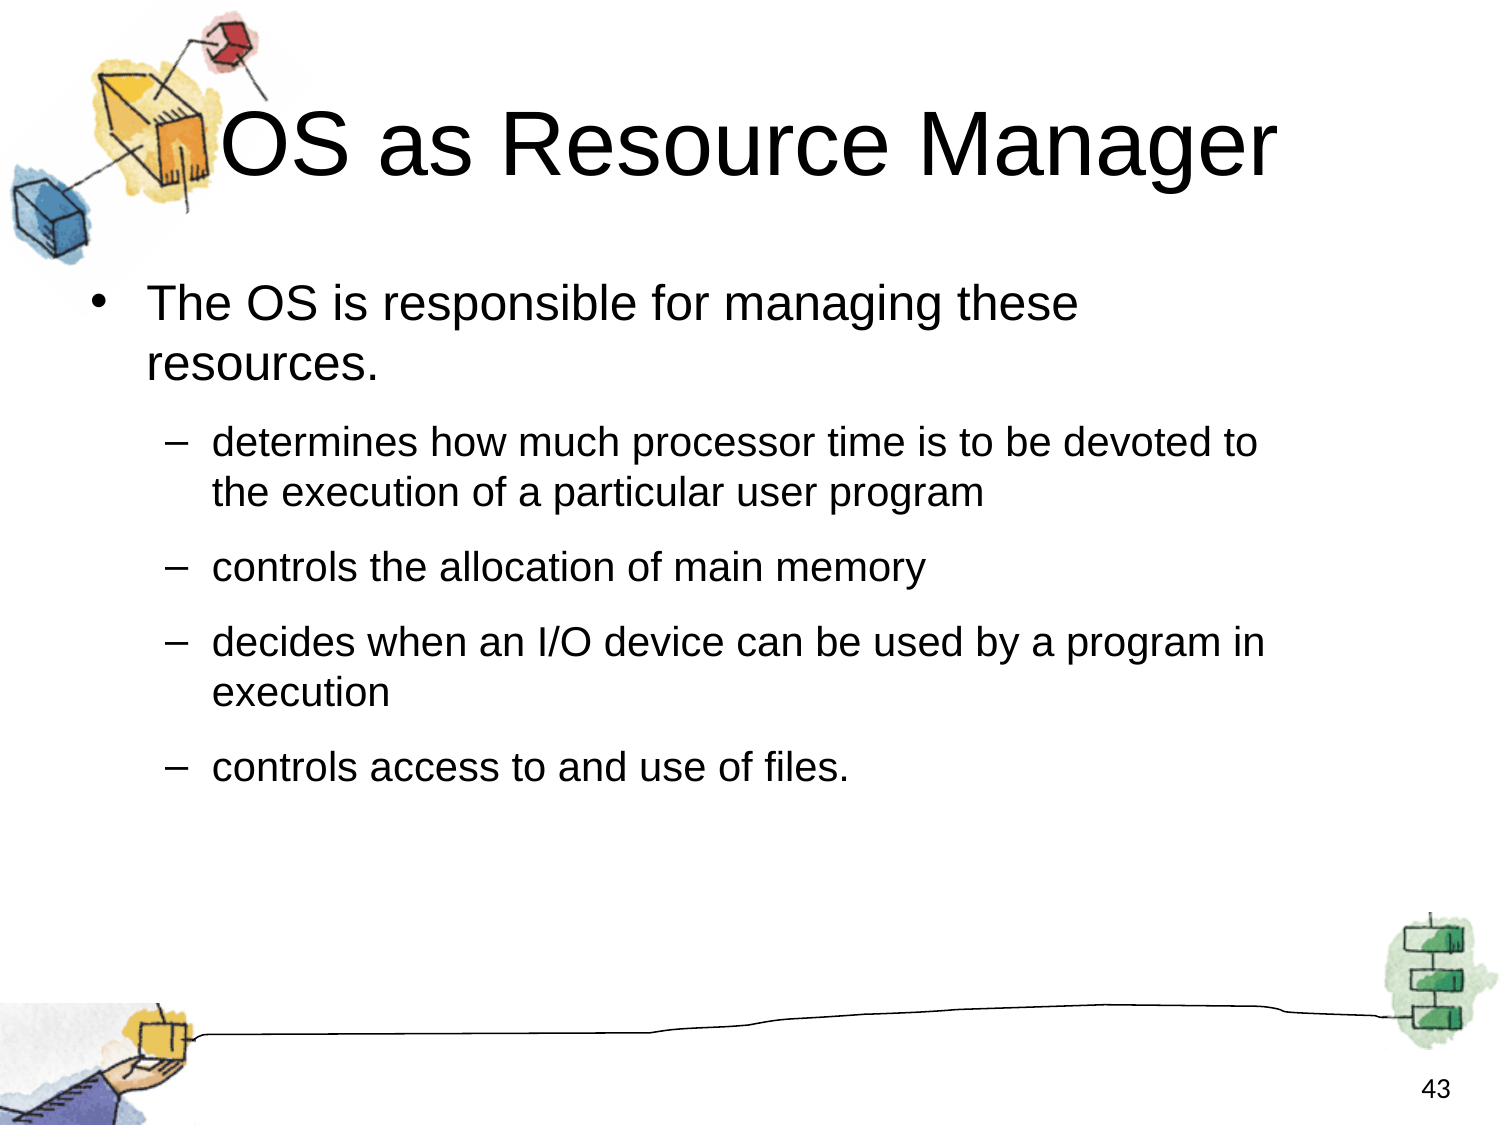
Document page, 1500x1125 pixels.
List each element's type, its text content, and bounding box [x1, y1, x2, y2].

picture [0, 85, 167, 305]
picture [0, 1003, 196, 1125]
title OS as Resource Manager [74, 44, 1426, 233]
picture [1382, 912, 1500, 1050]
list The OS is responsible for managing these resources. determines how much processor time is to be devoted to the execution of a particular user program controls the allocation of main memory decides when an I/O device can be used by a program in execution controls access to and use of files. [74, 262, 1338, 1076]
picture [114, 0, 274, 44]
